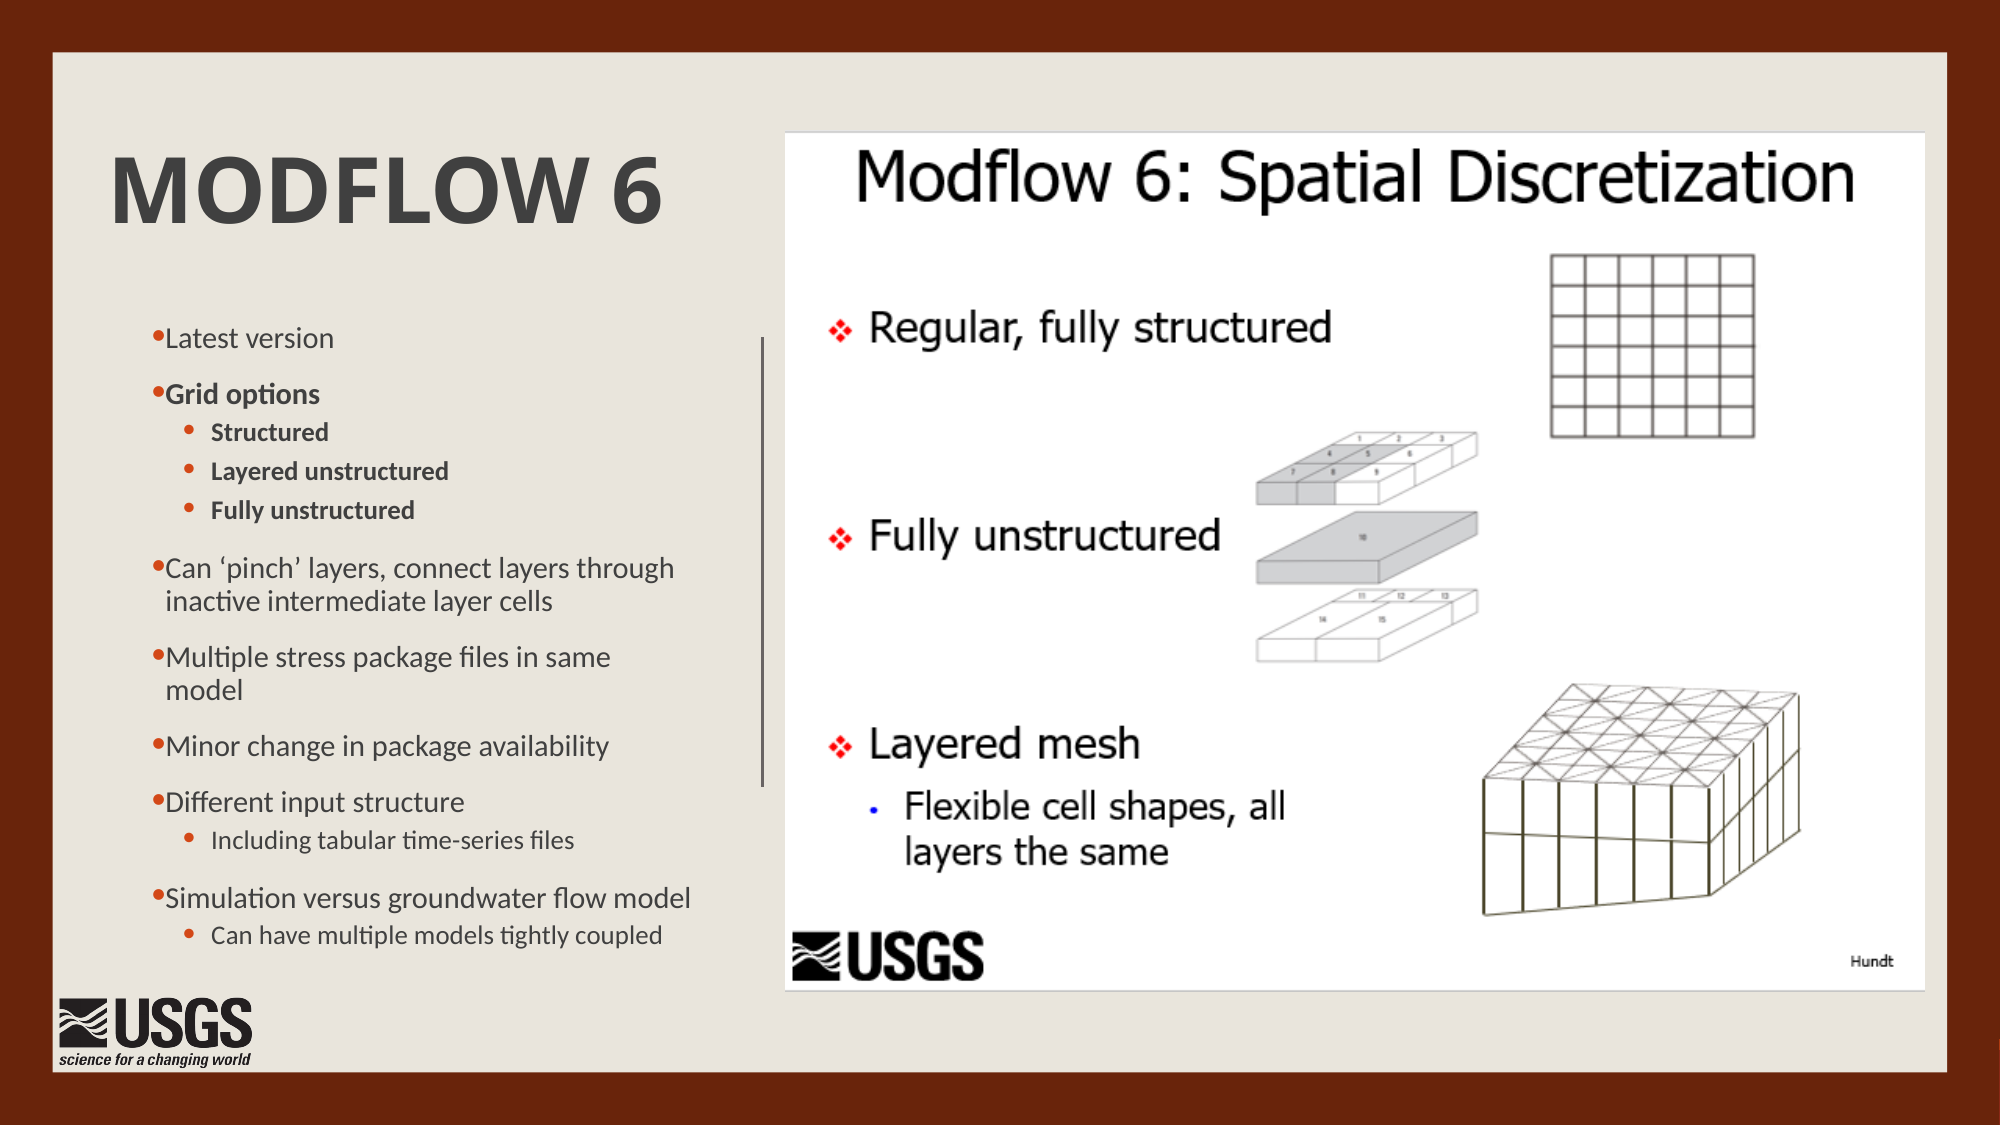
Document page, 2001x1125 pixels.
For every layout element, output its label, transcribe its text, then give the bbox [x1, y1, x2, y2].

text_box Latest version Grid options Structured Layered unstructured Fully unstructured Can ‘pinch’ layers, connect layers through inactive intermediate layer cells Multiple stress package files in same model Minor change in package availability Different input structure Including tabular time-series files Simulation versus groundwater flow model Can have multiple models tightly coupled [151, 314, 693, 992]
text_box [51, 51, 1948, 1074]
picture [50, 994, 259, 1070]
picture [784, 130, 1925, 993]
text_box [0, 0, 2000, 1125]
title MODFLOW 6 [92, 52, 744, 338]
